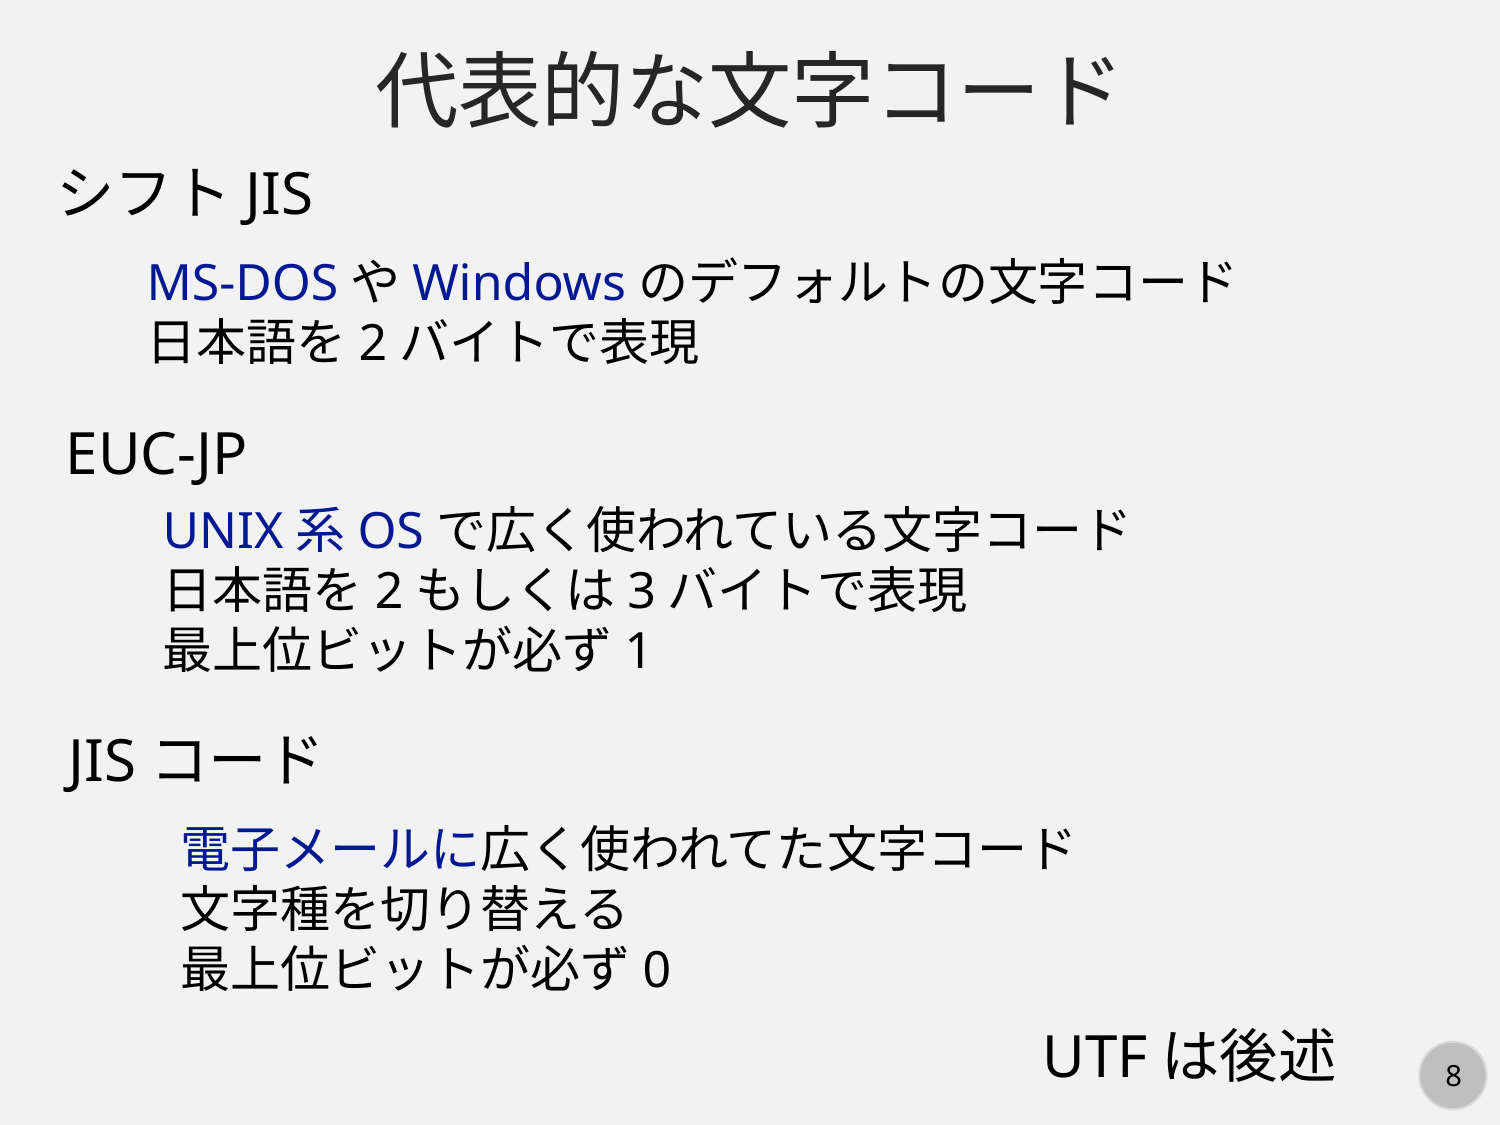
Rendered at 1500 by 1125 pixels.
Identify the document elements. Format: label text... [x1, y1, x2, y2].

text_box JISコード [53, 716, 340, 801]
text_box UTFは後述 [1027, 1011, 1352, 1097]
text_box MS-DOSやWindowsのデフォルトの文字コード 日本語を2バイトで表現 [131, 243, 1253, 379]
list 代表的な文字コード [0, 31, 1500, 155]
text_box 電子メールに広く使われてた文字コード 文字種を切り替える 最上位ビットが必ず0 [166, 810, 1092, 1006]
text_box UNIX系OSで広く使われている文字コード 日本語を2もしくは3バイトで表現 最上位ビットが必ず1 [147, 491, 1147, 687]
text_box EUC-JP [50, 408, 263, 494]
text_box シフトJIS [41, 149, 328, 234]
